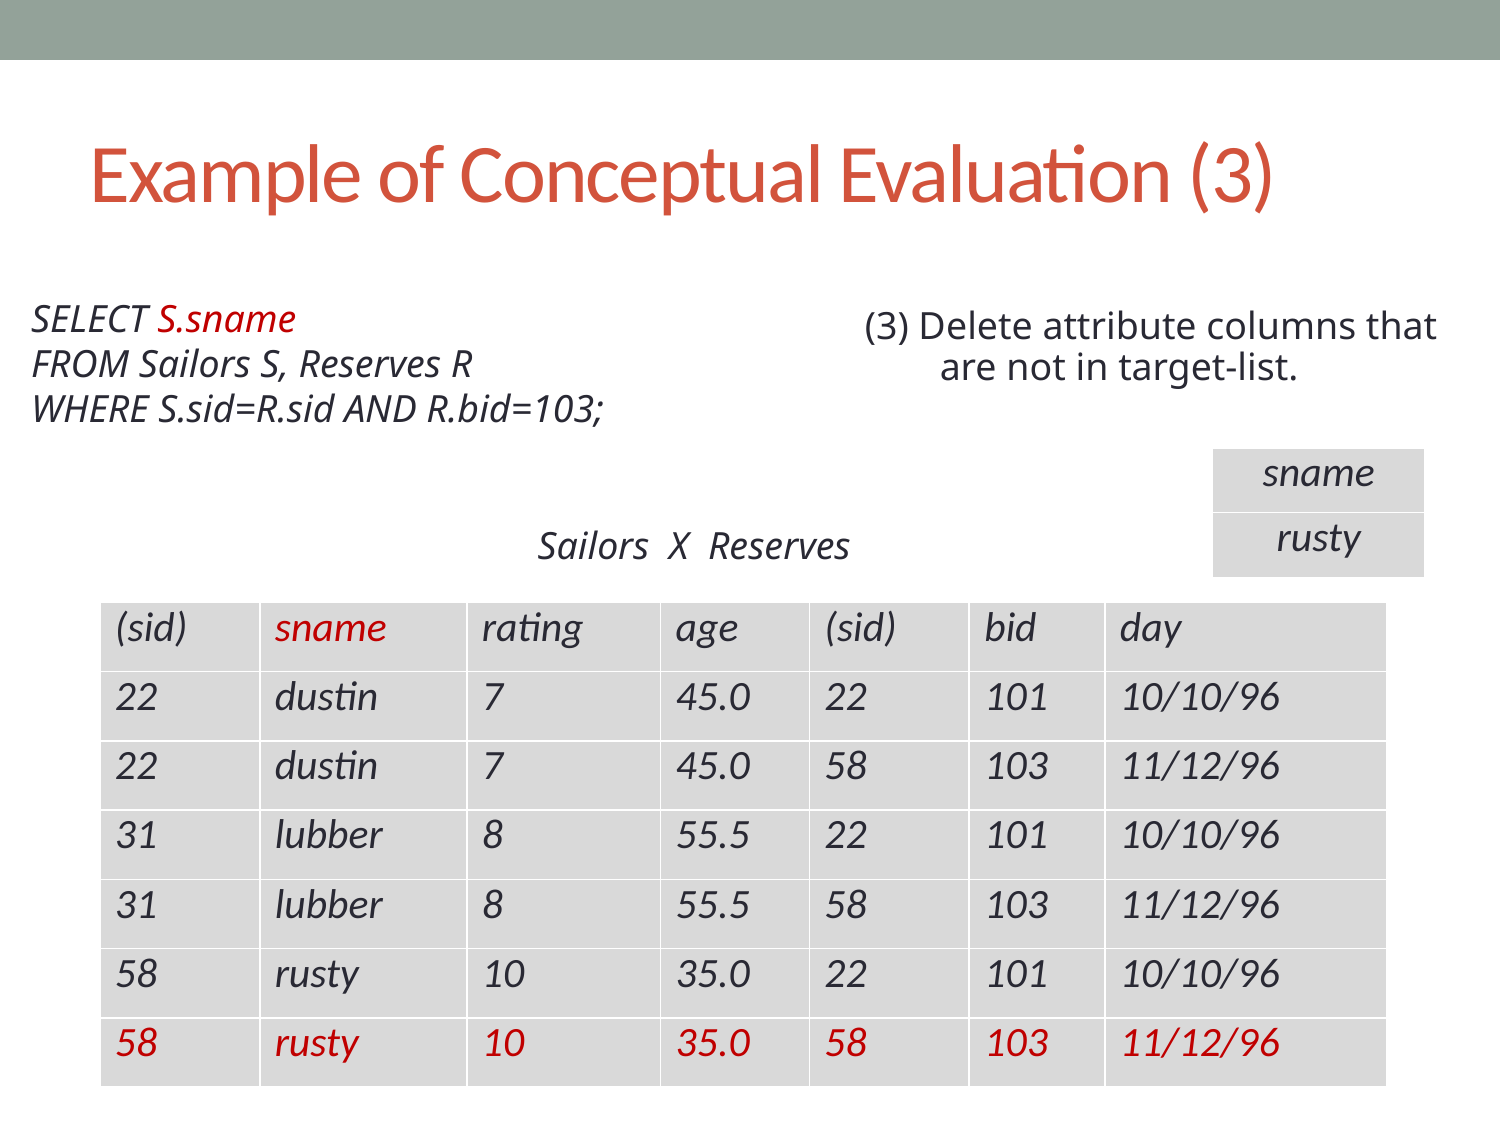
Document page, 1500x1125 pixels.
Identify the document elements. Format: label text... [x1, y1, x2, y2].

table_cell 45.0 [661, 672, 809, 740]
table_cell 11/12/96 [1106, 742, 1386, 809]
table_cell 8 [468, 880, 660, 948]
text_box SELECT S.sname FROM Sailors S, Reserves R WHERE S.sid=R.sid AND R.bid=103; [16, 287, 620, 437]
table_cell 10 [468, 949, 660, 1017]
table_cell 58 [810, 1019, 968, 1086]
table_cell 22 [810, 811, 968, 879]
table_header sname [261, 603, 466, 671]
table_header (sid) [810, 603, 968, 671]
table_cell 103 [970, 742, 1104, 809]
table_cell lubber [261, 880, 466, 948]
table_cell 22 [810, 949, 968, 1017]
table_cell 103 [970, 1019, 1104, 1086]
table_header (sid) [101, 603, 259, 671]
table_cell 22 [810, 672, 968, 740]
table_cell 101 [970, 949, 1104, 1017]
table_cell dustin [261, 672, 466, 740]
table_cell 35.0 [661, 949, 809, 1017]
table_cell 58 [810, 742, 968, 809]
table_cell 31 [101, 811, 259, 879]
table_cell 35.0 [661, 1019, 809, 1086]
table_cell 7 [468, 742, 660, 809]
table_cell 22 [101, 742, 259, 809]
table_header rating [468, 603, 660, 671]
table_cell 58 [101, 1019, 259, 1086]
table_cell 22 [101, 672, 259, 740]
table_cell 8 [468, 811, 660, 879]
table_cell 45.0 [661, 742, 809, 809]
table_cell 7 [468, 672, 660, 740]
table_cell 58 [810, 880, 968, 948]
table_cell 58 [101, 949, 259, 1017]
table_cell 11/12/96 [1106, 1019, 1386, 1086]
table_cell 55.5 [661, 811, 809, 879]
table_cell 10/10/96 [1106, 811, 1386, 879]
table_cell 10/10/96 [1106, 949, 1386, 1017]
text_box (3) Delete attribute columns that are not in target-list. [849, 299, 1463, 396]
table_cell 101 [970, 811, 1104, 879]
table_cell 10/10/96 [1106, 672, 1386, 740]
table_cell rusty [261, 949, 466, 1017]
table_cell 31 [101, 880, 259, 948]
table_cell dustin [261, 742, 466, 809]
table_header day [1106, 603, 1386, 671]
table_header age [661, 603, 809, 671]
table_cell rusty [261, 1019, 466, 1086]
text_box Sailors X Reserves [522, 514, 866, 575]
table_cell 55.5 [661, 880, 809, 948]
table_cell 10 [468, 1019, 660, 1086]
table_header bid [970, 603, 1104, 671]
table_cell 101 [970, 672, 1104, 740]
table_cell rusty [1213, 513, 1424, 577]
table_cell lubber [261, 811, 466, 879]
table_cell 11/12/96 [1106, 880, 1386, 948]
title Example of Conceptual Evaluation (3) [75, 87, 1425, 250]
table_header sname [1213, 449, 1424, 512]
table_cell 103 [970, 880, 1104, 948]
